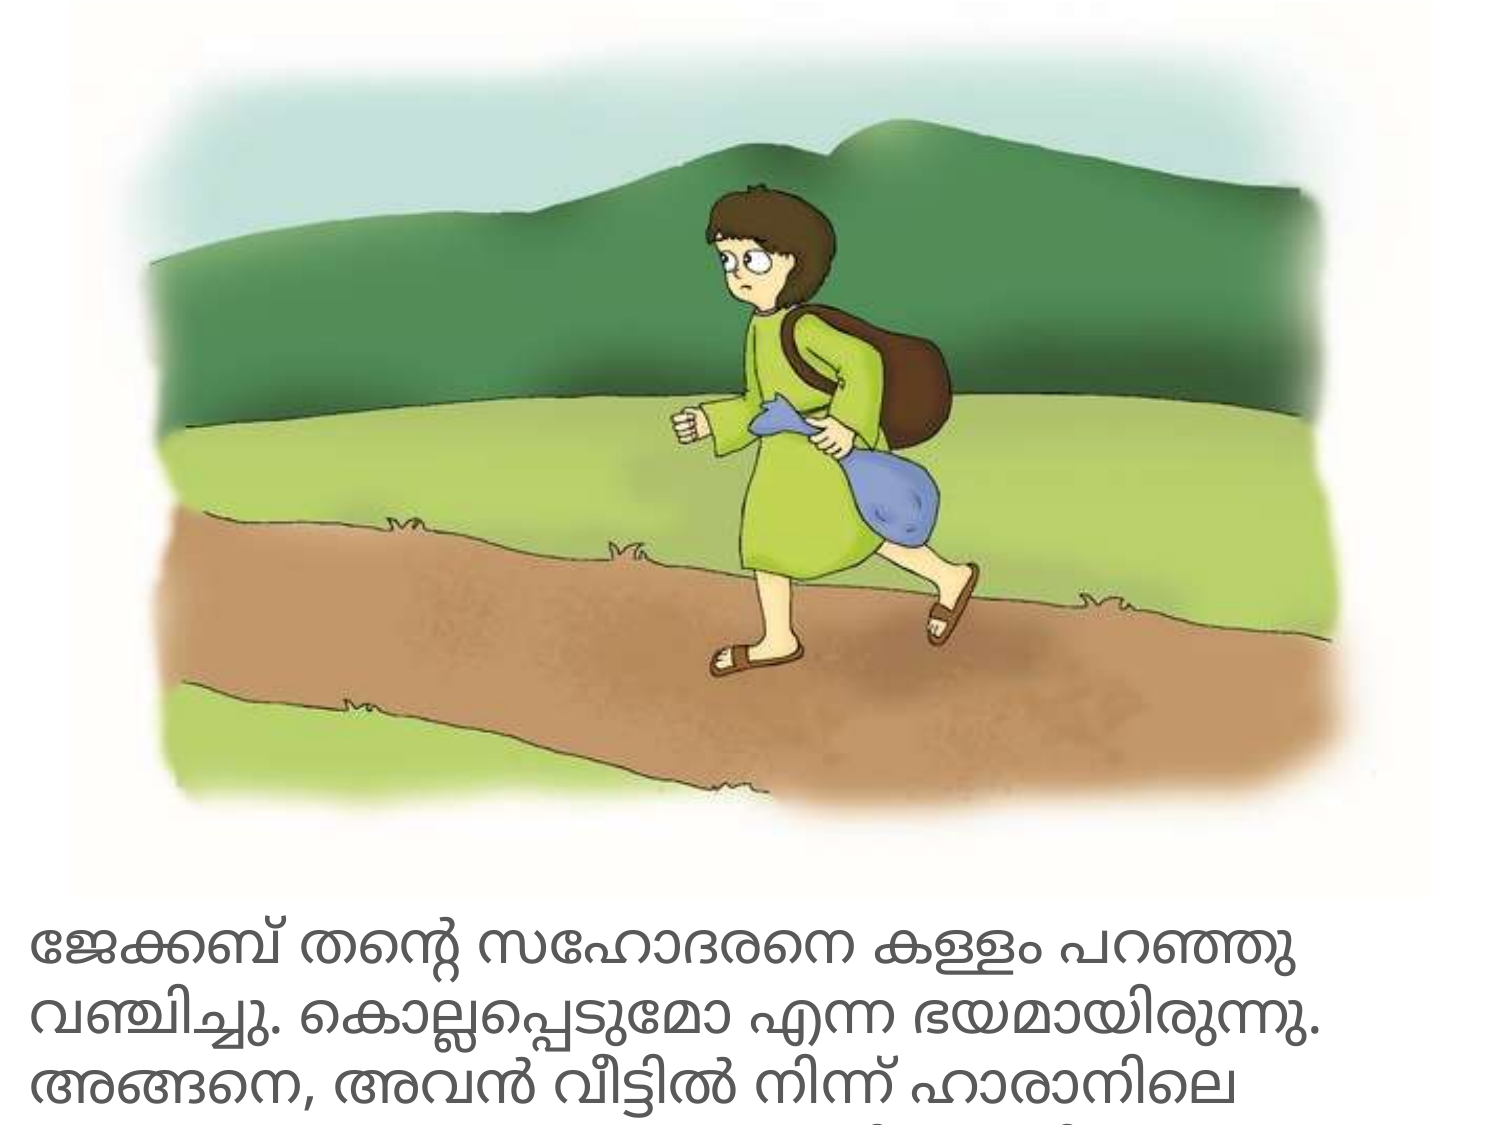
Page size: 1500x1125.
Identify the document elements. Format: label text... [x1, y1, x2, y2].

text_box ജേക്കബ് തന്റെ സഹോദരനെ കള്ളം പറഞ്ഞു വഞ്ചിച്ചു. കൊല്ലപ്പെടുമോ എന്ന ഭയമായിരുന്നു. അങ്ങനെ, അവൻ വീട്ടിൽ നിന്ന് ഹാരാനിലെ അമ്മാവന്റെ അടുത്തേക്ക് ഓടിപ്പോയി. [14, 897, 1486, 1125]
picture [69, 1, 1431, 899]
